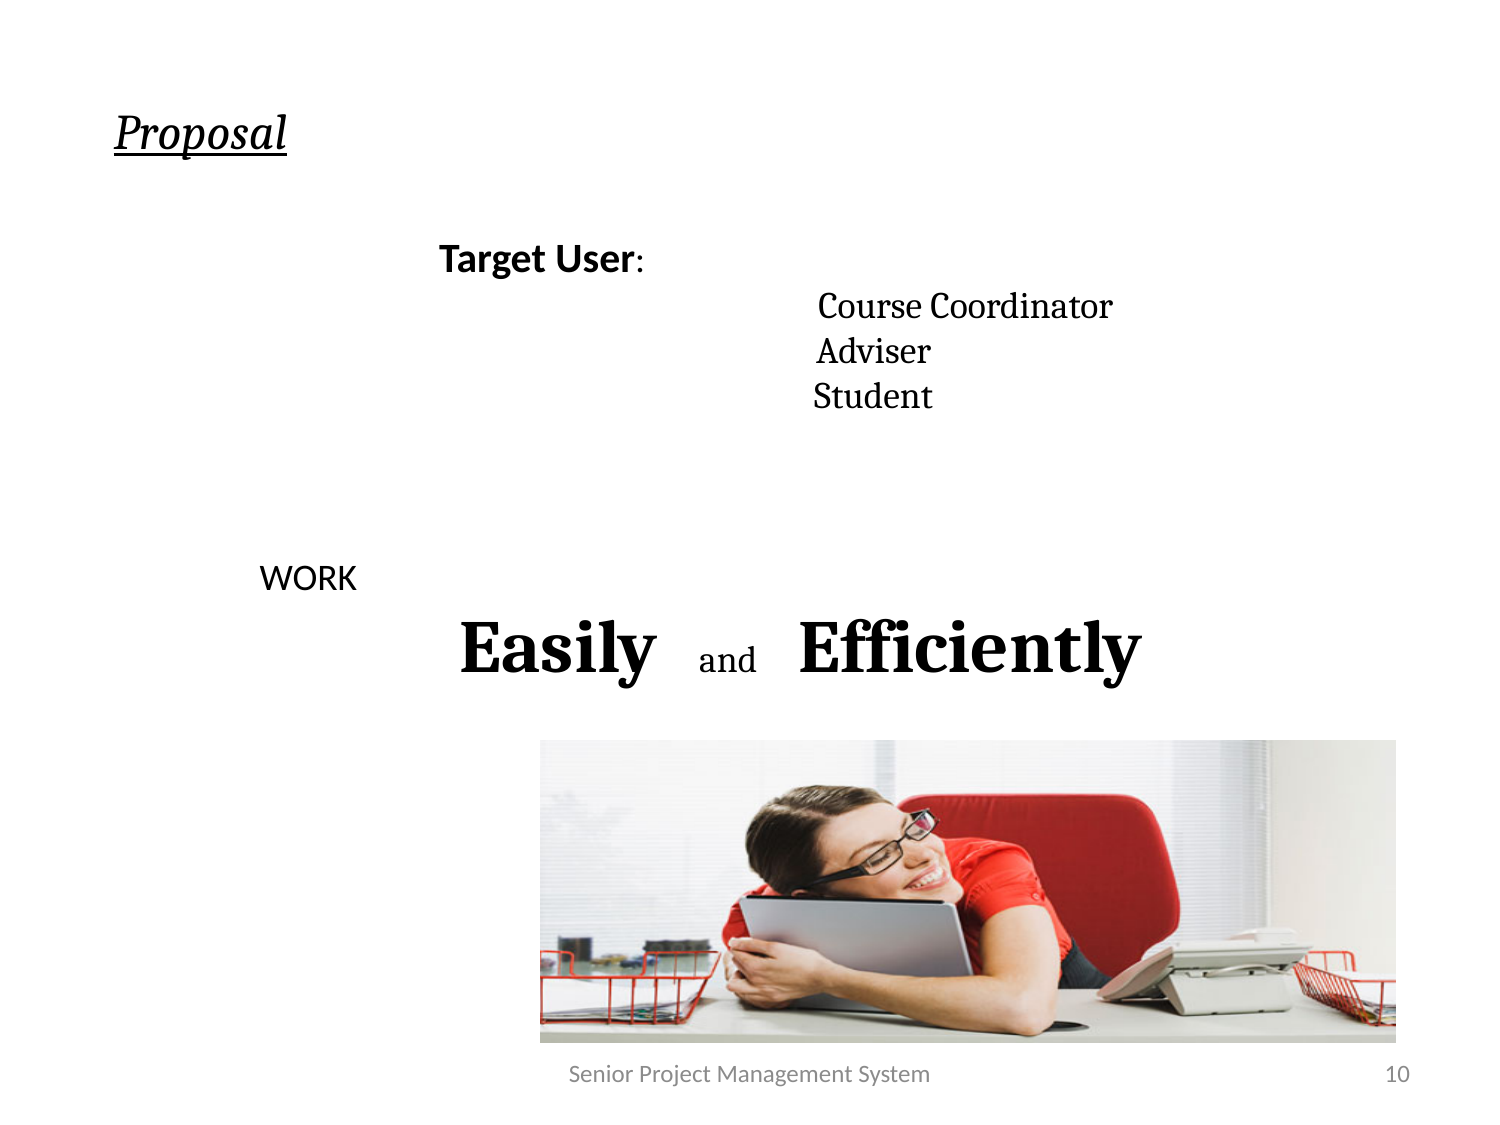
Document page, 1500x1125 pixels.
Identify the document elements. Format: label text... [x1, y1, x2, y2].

text_box Target User: Course Coordinator Adviser Student [395, 223, 1154, 469]
picture [539, 739, 1397, 1043]
slide_number 10 [1074, 1042, 1425, 1103]
footer Senior Project Management System [512, 1042, 988, 1103]
text_box WORK Easily and Efficiently [244, 545, 1349, 695]
text_box Proposal [98, 91, 1000, 167]
